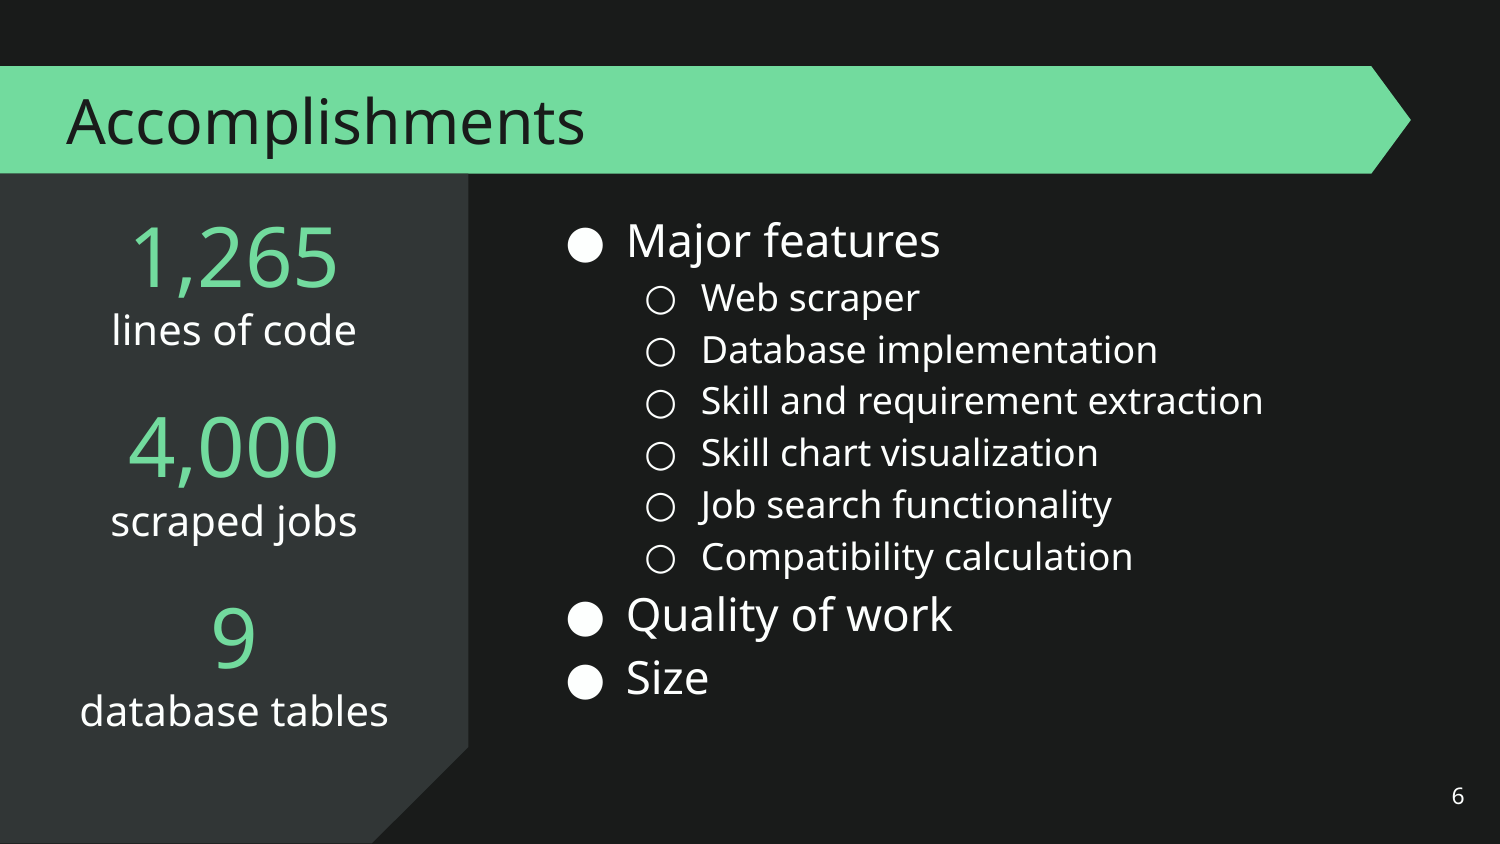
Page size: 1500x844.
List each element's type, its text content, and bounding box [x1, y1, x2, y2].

text_box 1,265 lines of code [27, 197, 441, 360]
text_box 4,000 scraped jobs [27, 388, 441, 551]
text_box [0, 173, 469, 844]
list Major features Web scraper Database implementation Skill and requirement extraction Skill chart visualization Job search functionality Compatibility calculation Quality of work Size [535, 189, 1449, 750]
slide_number ‹#› [1389, 764, 1480, 830]
text_box 9 database tables [27, 578, 441, 741]
title Accomplishments [51, 66, 1449, 174]
